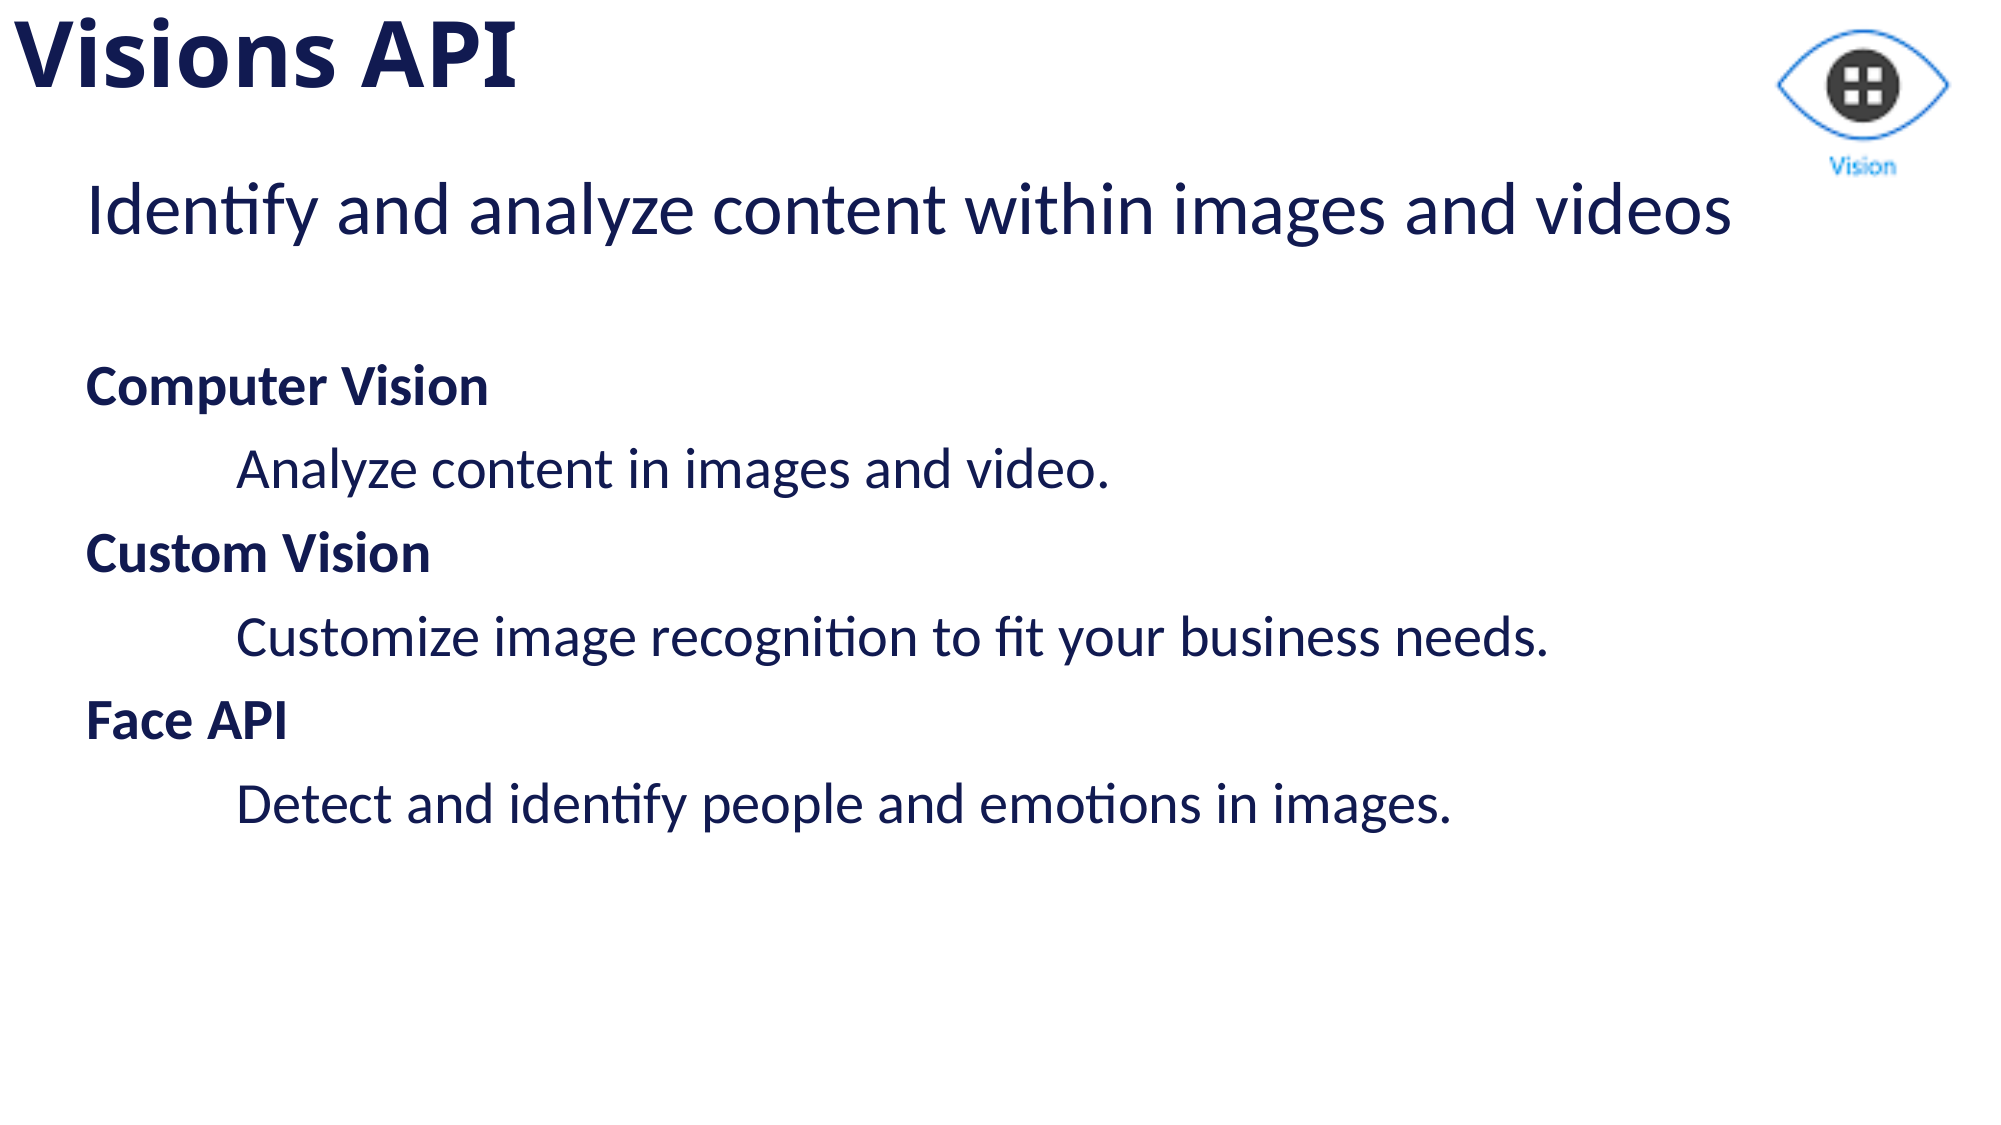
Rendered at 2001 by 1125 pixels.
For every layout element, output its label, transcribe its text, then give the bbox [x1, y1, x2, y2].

picture [1733, 0, 1983, 192]
text_box Identify and analyze content within images and videos Computer Vision Analyze content in images and video. Custom Vision Customize image recognition to fit your business needs. Face API Detect and identify people and emotions in images. [71, 219, 1929, 1125]
text_box Visions API [0, 0, 2000, 219]
